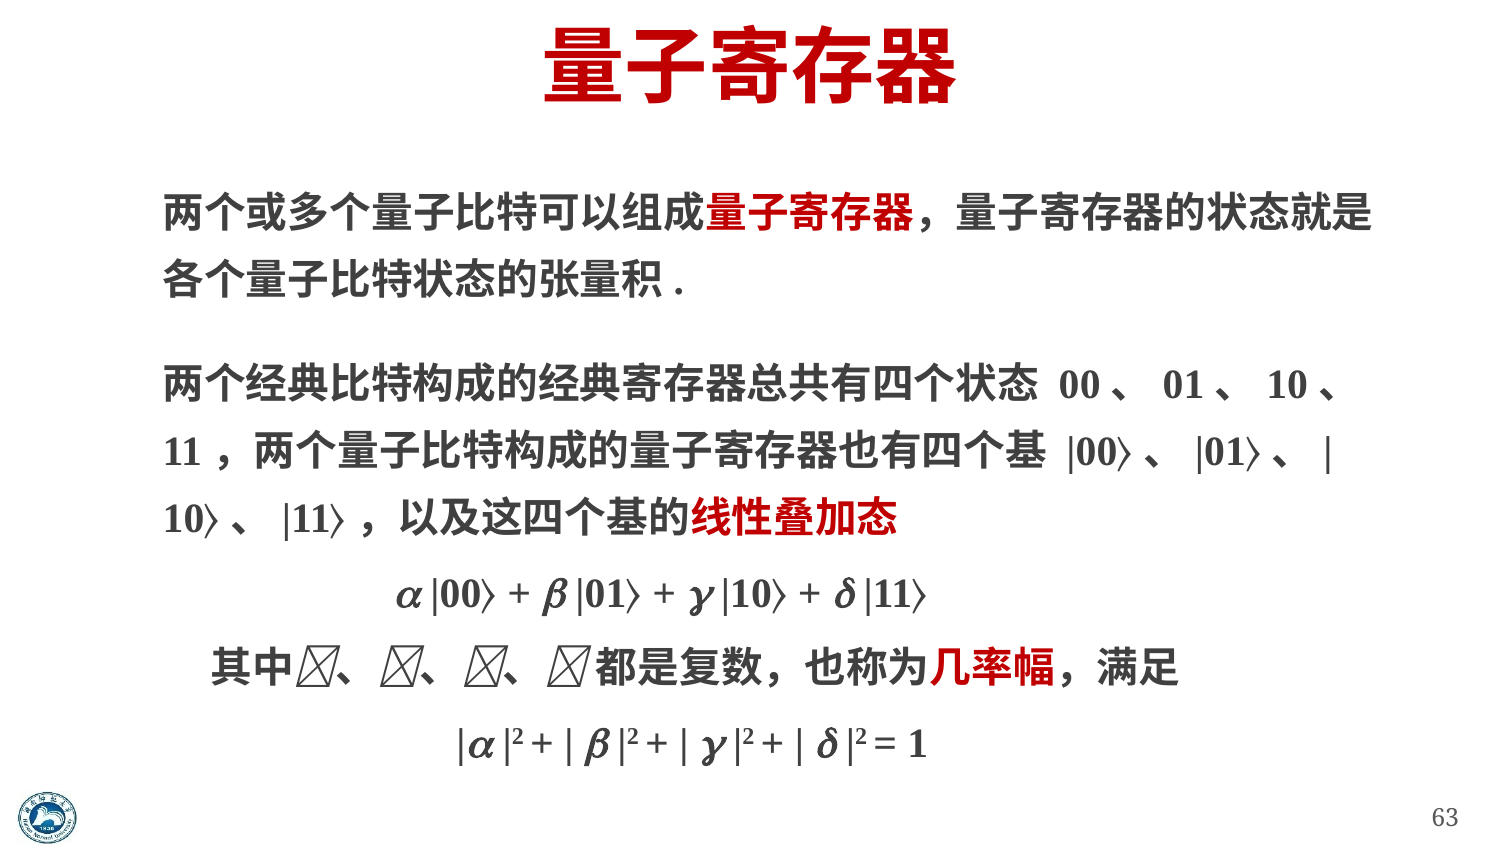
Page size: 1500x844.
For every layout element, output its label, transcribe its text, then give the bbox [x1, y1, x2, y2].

list 两个或多个量子比特可以组成量子寄存器，量子寄存器的状态就是各个量子比特状态的张量积. 两个经典比特构成的经典寄存器总共有四个状态 00、01、10、11，两个量子比特构成的量子寄存器也有四个基 |00〉、|01〉、|10〉、|11〉，以及这四个基的线性叠加态  |00〉 +  |01〉 +  |10〉 +  |11〉 其中、、、 都是复数，也称为几率幅，满足 | |2 + |  |2 + |  |2 + |  |2 = 1 [147, 161, 1393, 777]
title 量子寄存器 [75, 42, 1425, 121]
picture [17, 791, 77, 844]
slide_number 63 [1426, 795, 1495, 841]
